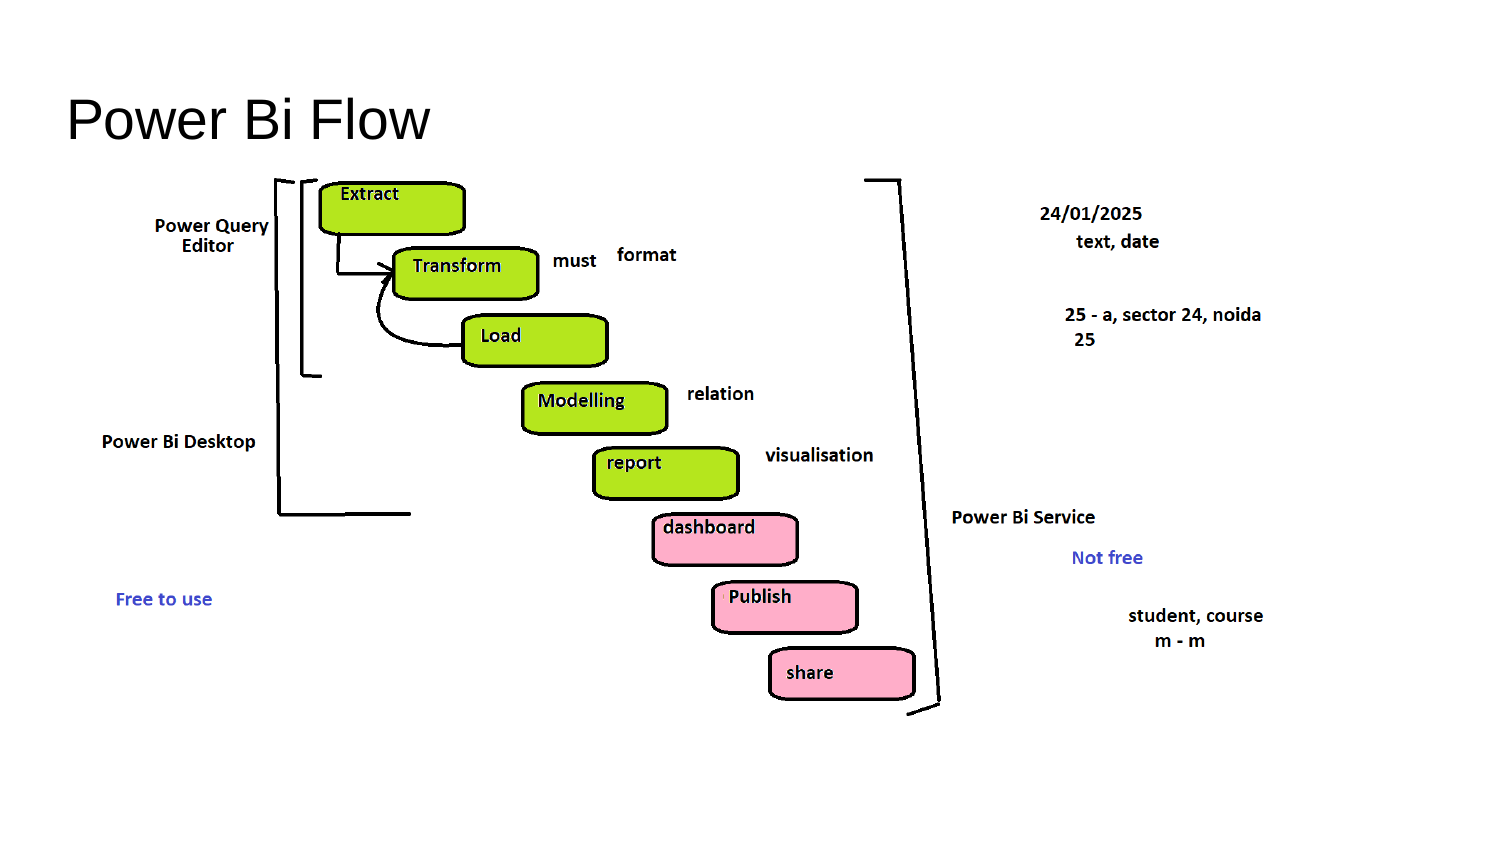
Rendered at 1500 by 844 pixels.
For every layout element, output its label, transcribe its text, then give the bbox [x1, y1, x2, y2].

picture [83, 175, 1413, 827]
title Power Bi Flow [51, 72, 1449, 167]
